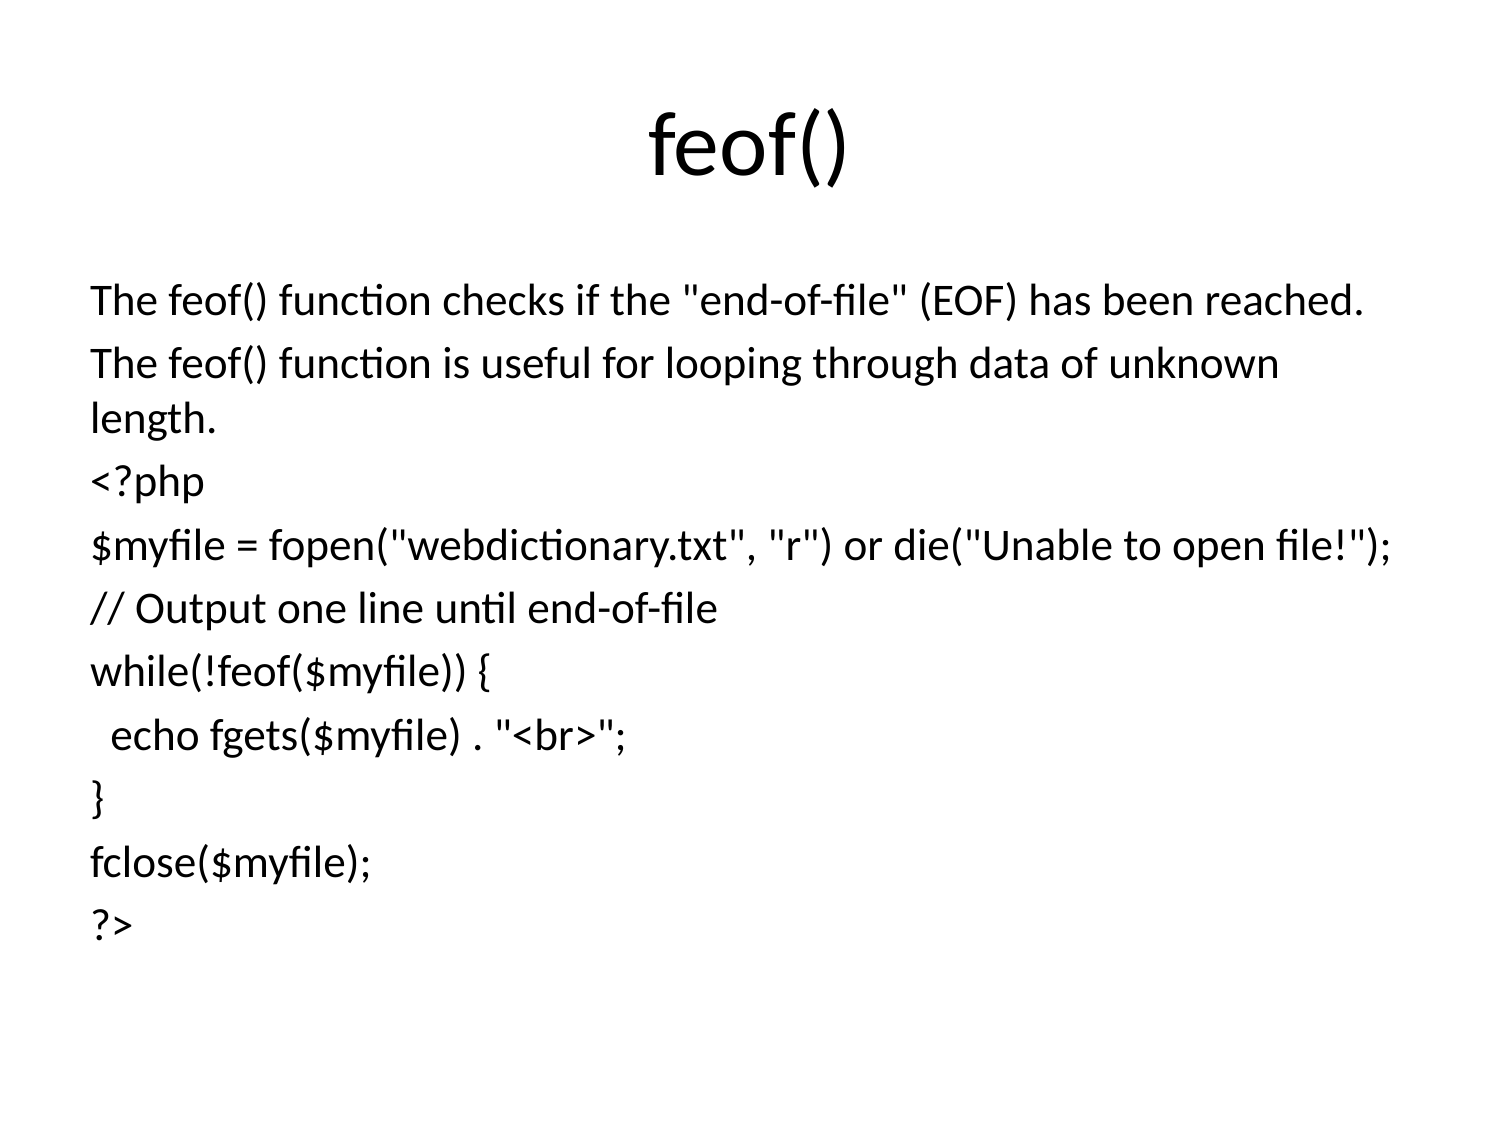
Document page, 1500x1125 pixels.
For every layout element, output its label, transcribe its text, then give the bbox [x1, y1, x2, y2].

list The feof() function checks if the "end-of-file" (EOF) has been reached. The feof() function is useful for looping through data of unknown length. <?php $myfile = fopen("webdictionary.txt", "r") or die("Unable to open file!"); // Output one line until end-of-file while(!feof($myfile)) { echo fgets($myfile) . "<br>"; } fclose($myfile); ?> [75, 262, 1425, 1005]
title feof() [75, 45, 1425, 233]
